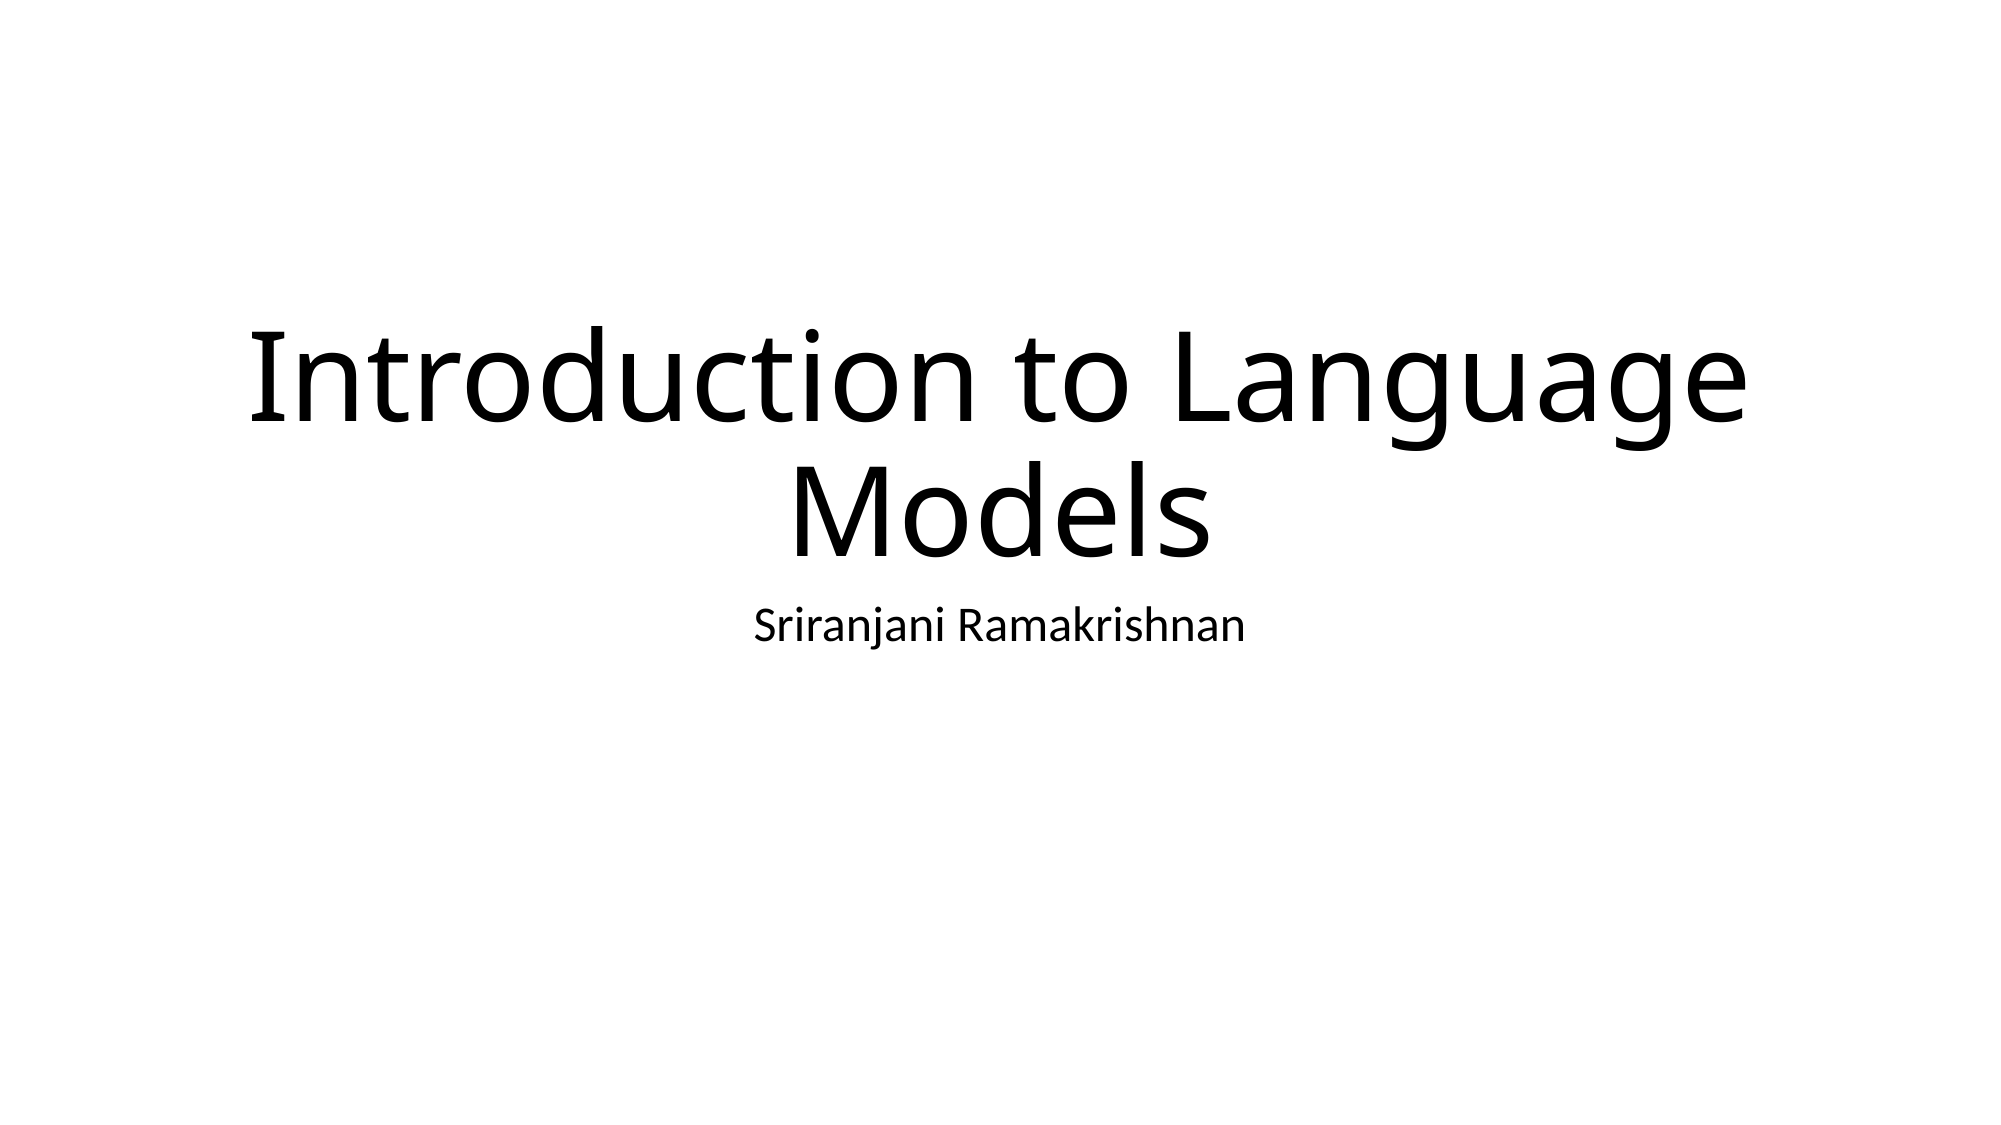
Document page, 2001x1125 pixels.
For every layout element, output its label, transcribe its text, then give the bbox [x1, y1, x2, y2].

title Introduction to Language Models [135, 199, 1865, 591]
subtitle Sriranjani Ramakrishnan [249, 590, 1750, 695]
